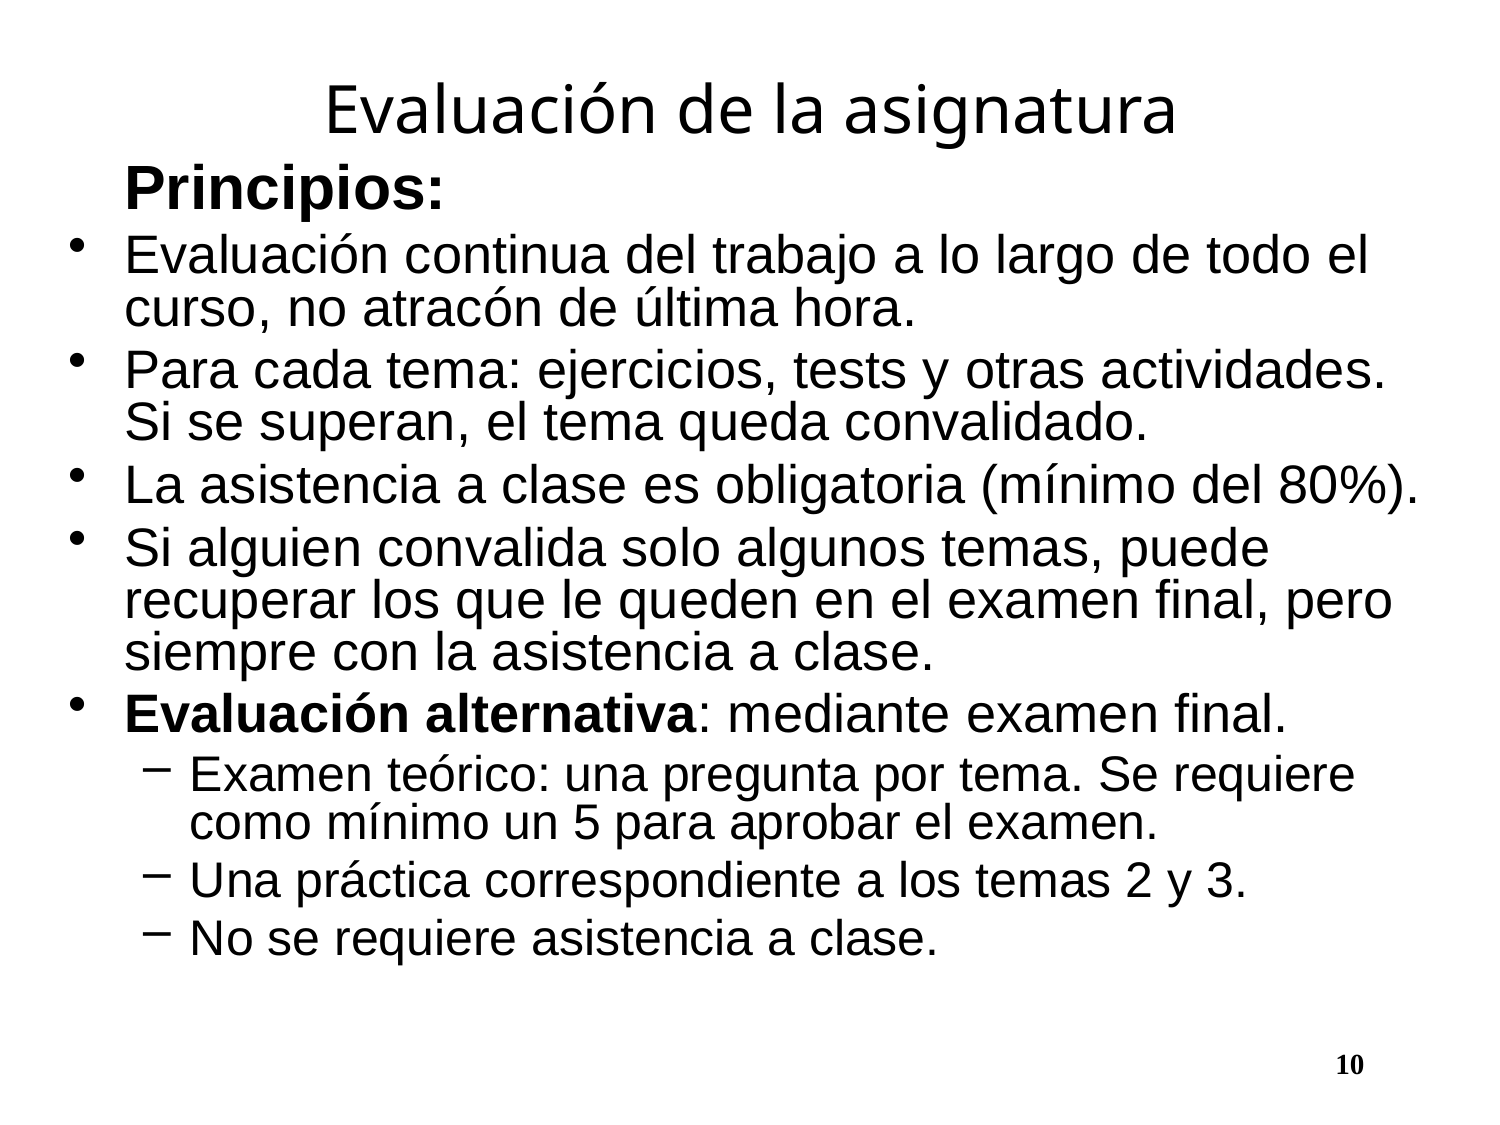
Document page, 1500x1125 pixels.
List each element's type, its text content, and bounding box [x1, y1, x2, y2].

title Evaluación de la asignatura [39, 50, 1465, 164]
list Principios: Evaluación continua del trabajo a lo largo de todo el curso, no atracón de última hora. Para cada tema: ejercicios, tests y otras actividades. Si se superan, el tema queda convalidado. La asistencia a clase es obligatoria (mínimo del 80%). Si alguien convalida solo algunos temas, puede recuperar los que le queden en el examen final, pero siempre con la asistencia a clase. Evaluación alternativa: mediante examen final. Examen teórico: una pregunta por tema. Se requiere como mínimo un 5 para aprobar el examen. Una práctica correspondiente a los temas 2 y 3. No se requiere asistencia a clase. [53, 154, 1462, 1022]
footer 10 [512, 1037, 1438, 1100]
